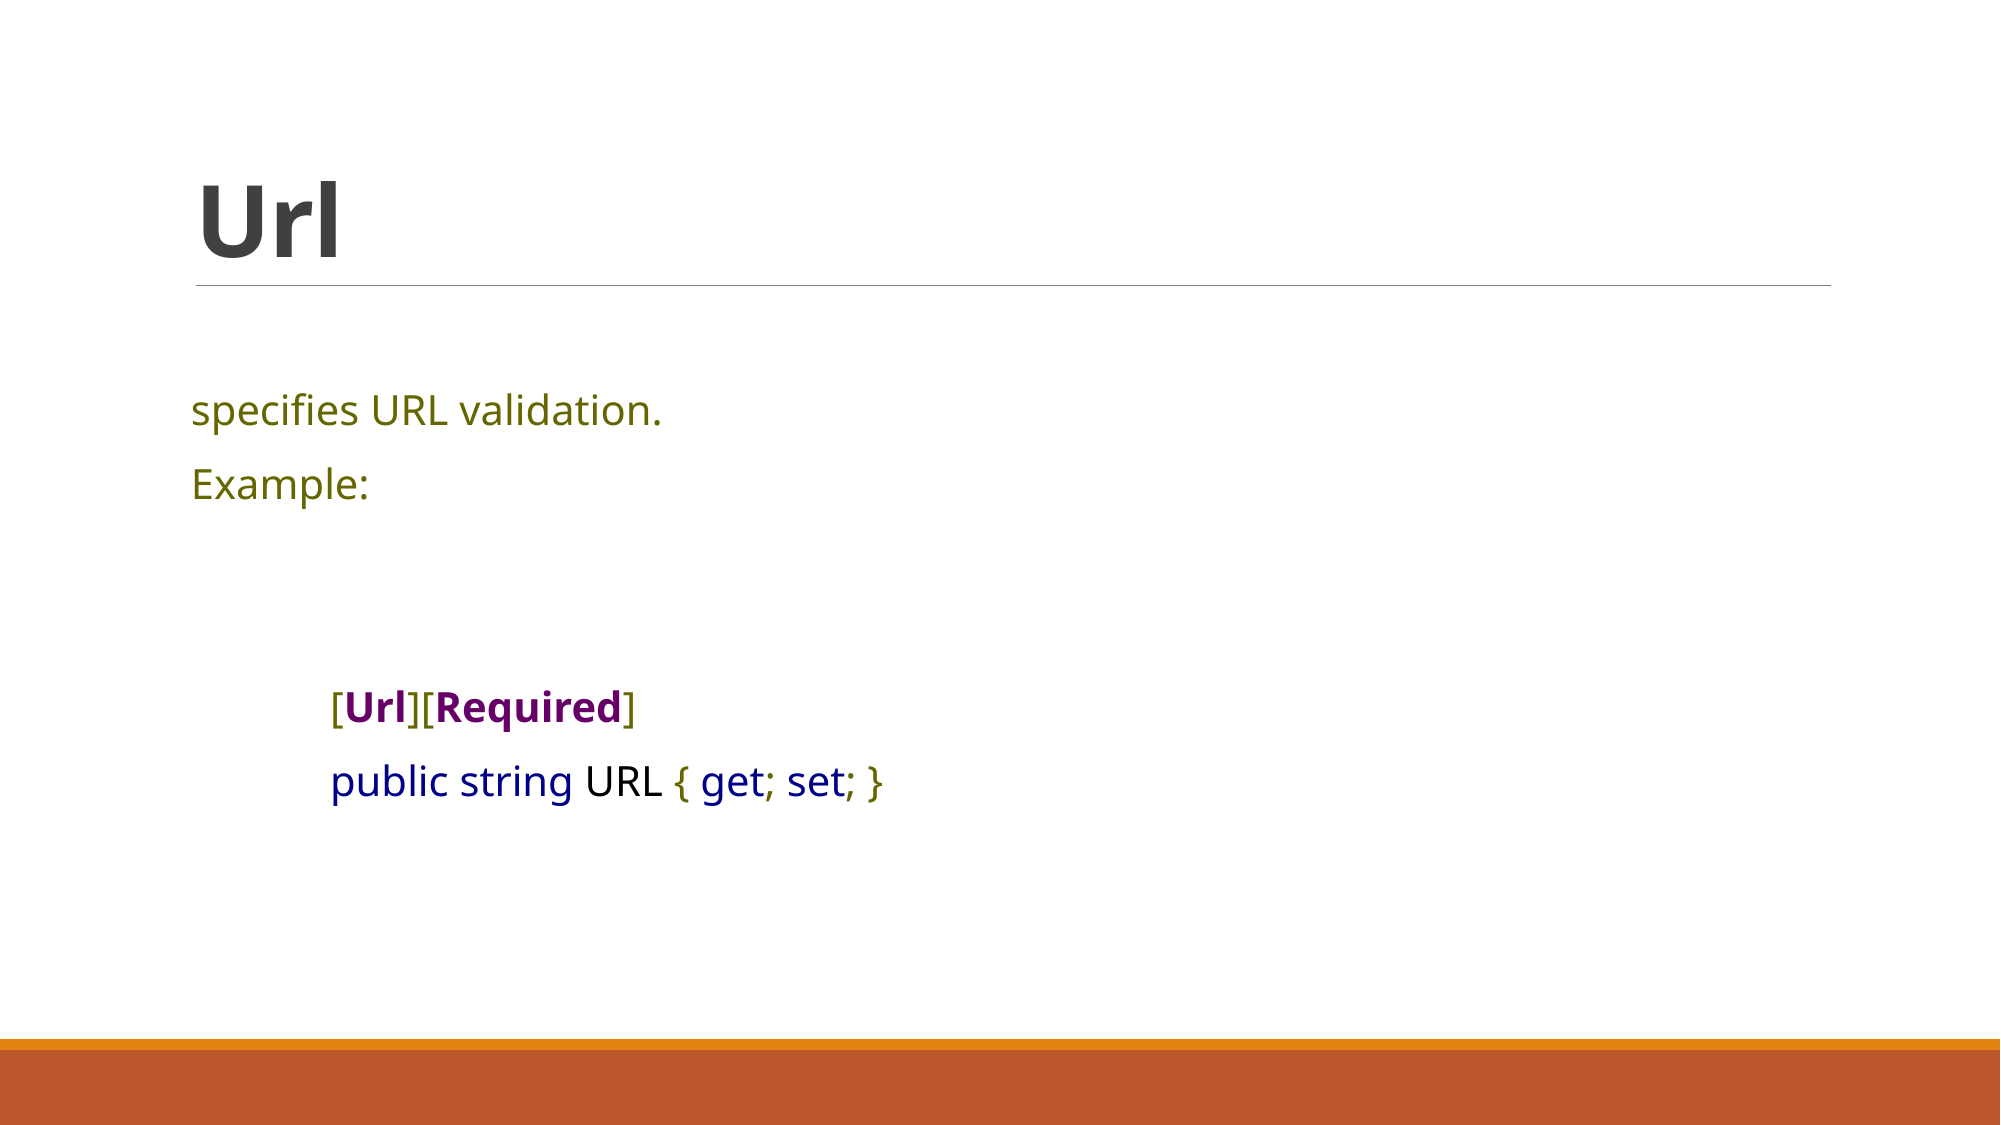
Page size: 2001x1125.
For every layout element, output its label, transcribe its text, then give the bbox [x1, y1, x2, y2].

title Url [180, 47, 1830, 285]
list specifies URL validation. Example: [Url][Required] public string URL { get; set; } [180, 302, 1830, 963]
